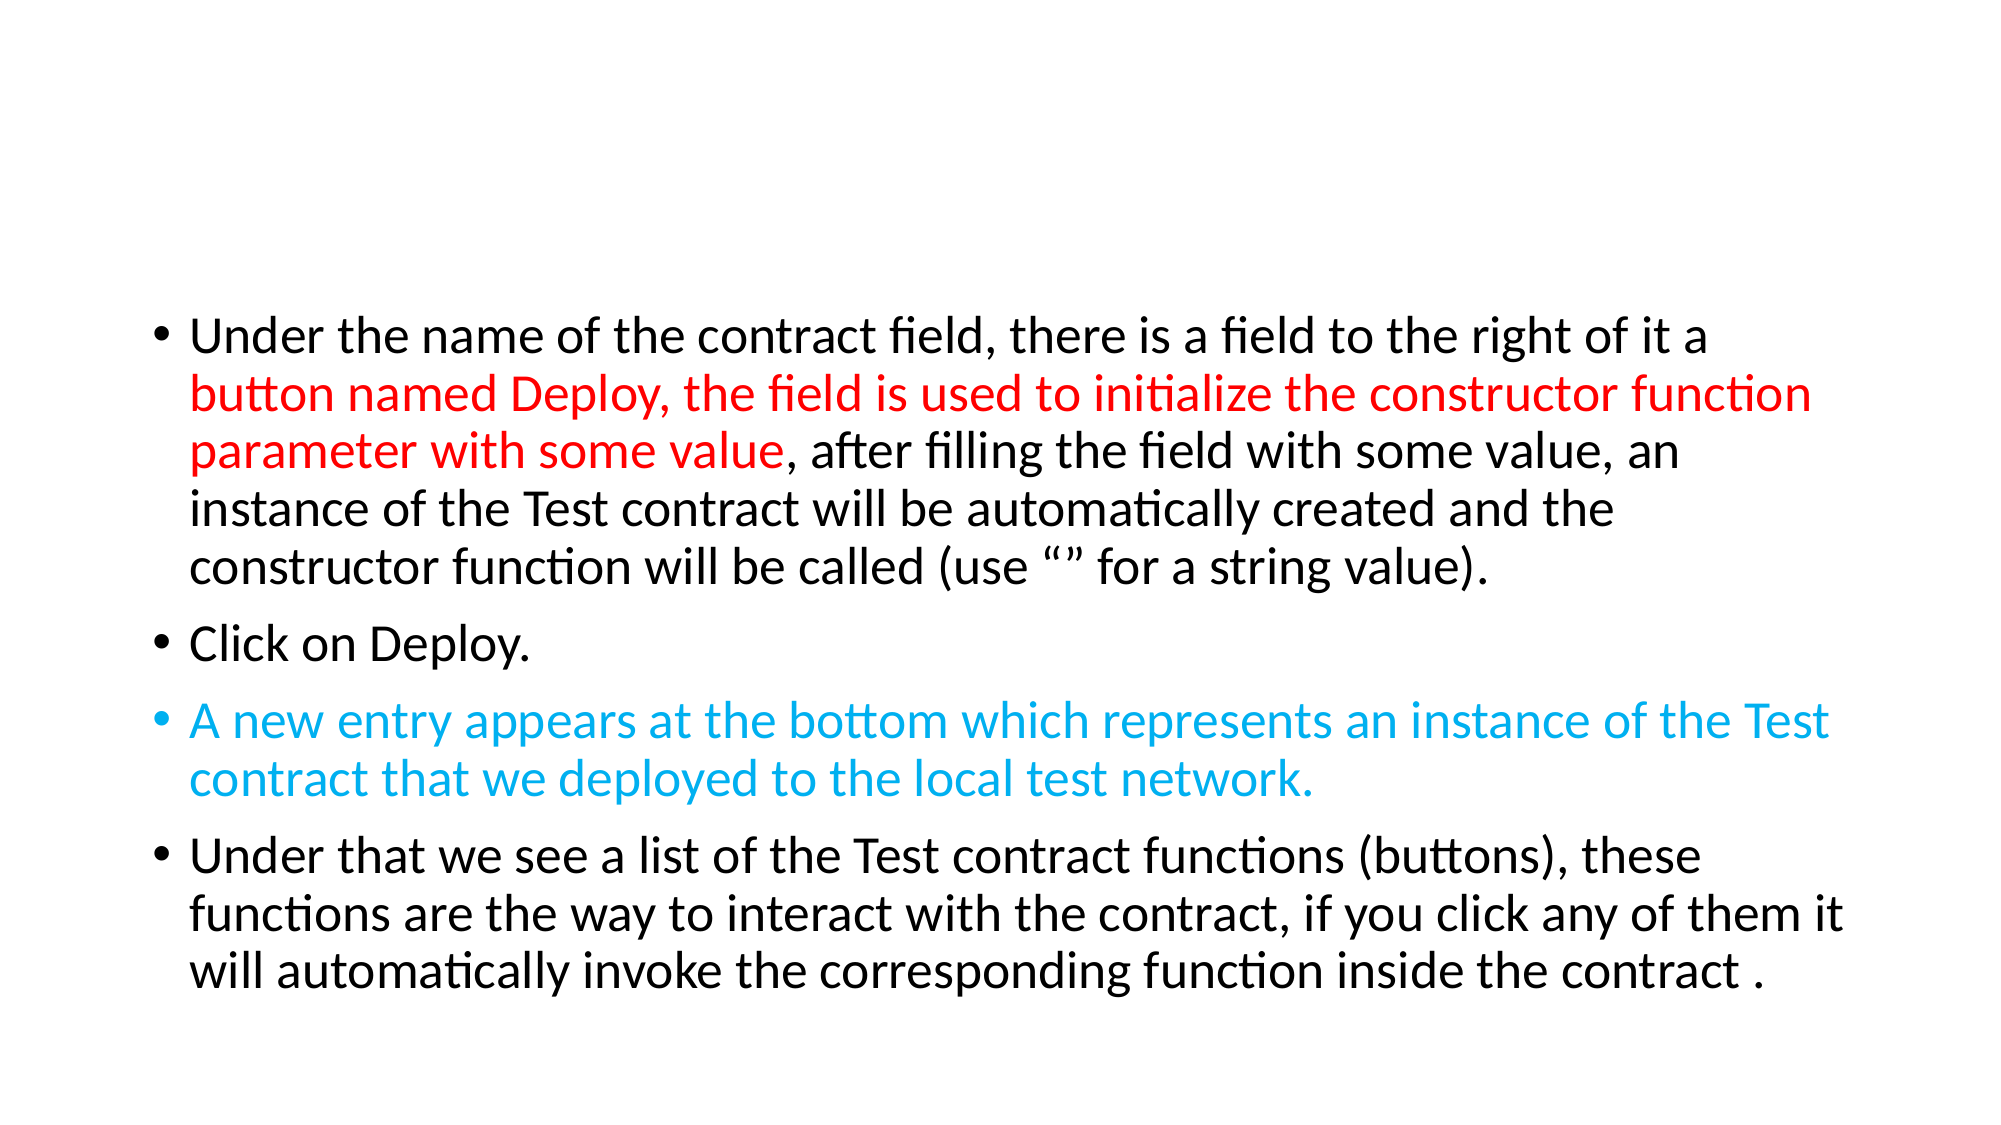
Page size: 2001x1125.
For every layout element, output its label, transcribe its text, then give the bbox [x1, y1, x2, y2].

list Under the name of the contract field, there is a field to the right of it a button named Deploy, the field is used to initialize the constructor function parameter with some value, after filling the field with some value, an instance of the Test contract will be automatically created and the constructor function will be called (use “” for a string value). Click on Deploy. A new entry appears at the bottom which represents an instance of the Test contract that we deployed to the local test network. Under that we see a list of the Test contract functions (buttons), these functions are the way to interact with the contract, if you click any of them it will automatically invoke the corresponding function inside the contract . [137, 299, 1863, 1014]
